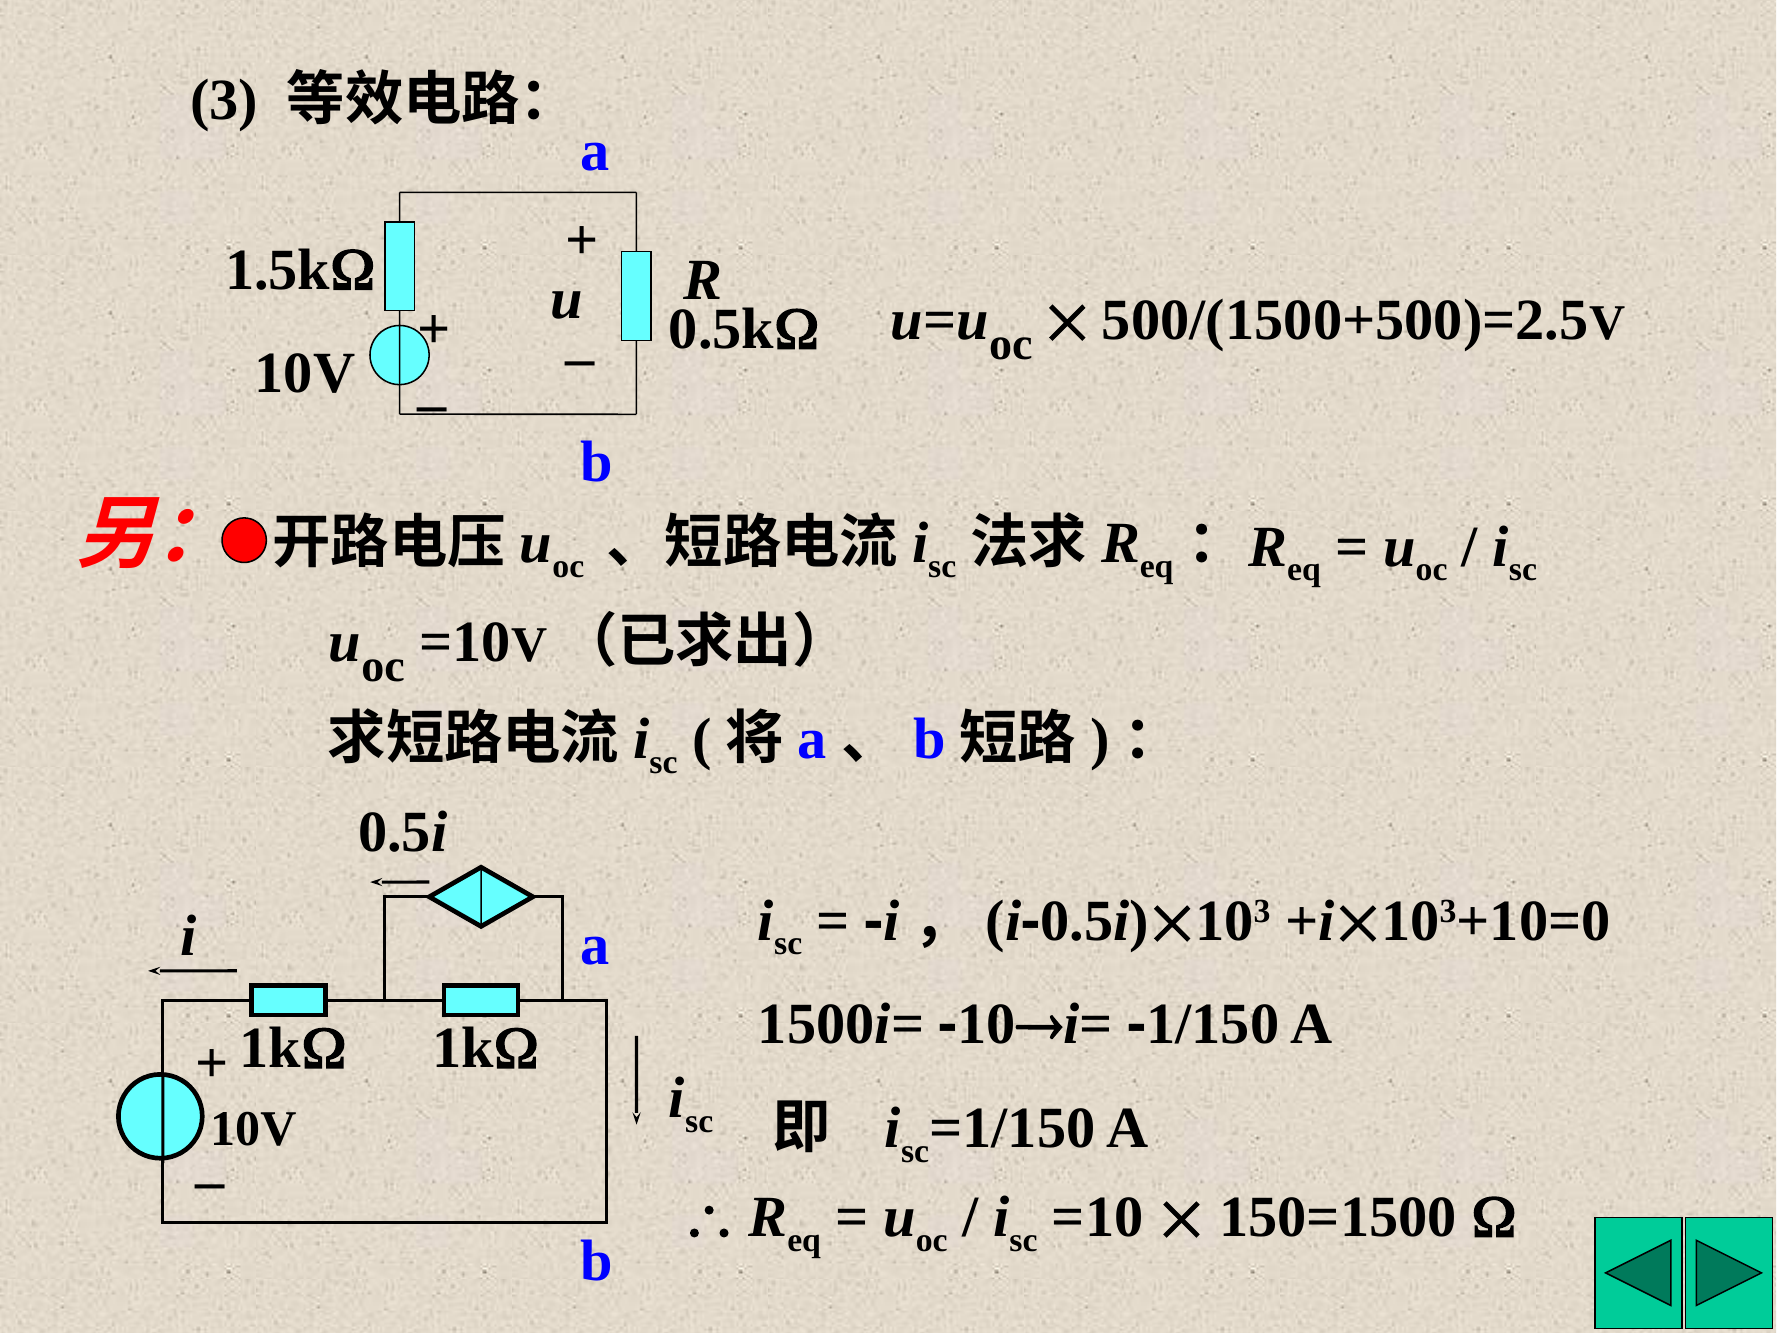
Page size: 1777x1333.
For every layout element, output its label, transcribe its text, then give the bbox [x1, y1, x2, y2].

text_box 另： [57, 473, 252, 587]
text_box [118, 784, 755, 1302]
text_box Req = uoc / isc [1230, 498, 1556, 597]
text_box isc = -i，(i-0.5i)103 +i103+10=0 [755, 873, 1747, 971]
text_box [207, 103, 859, 503]
text_box 即 isc=1/150 A [755, 1080, 1185, 1169]
text_box u=uoc  500/(1500+500)=2.5V [873, 251, 1717, 378]
text_box 1500i= -10i= -1/150 A [755, 976, 1421, 1065]
text_box uoc =10V（已求出） [311, 573, 869, 691]
text_box 求短路电流isc (将a、b短路)： [310, 691, 1200, 789]
text_box (3) 等效电路： [172, 52, 596, 140]
text_box 开路电压uoc 、短路电流isc法求Req： [255, 495, 1264, 593]
picture [0, 0, 1777, 1333]
text_box  Req = uoc / isc =10  150=1500  [755, 1169, 1569, 1267]
